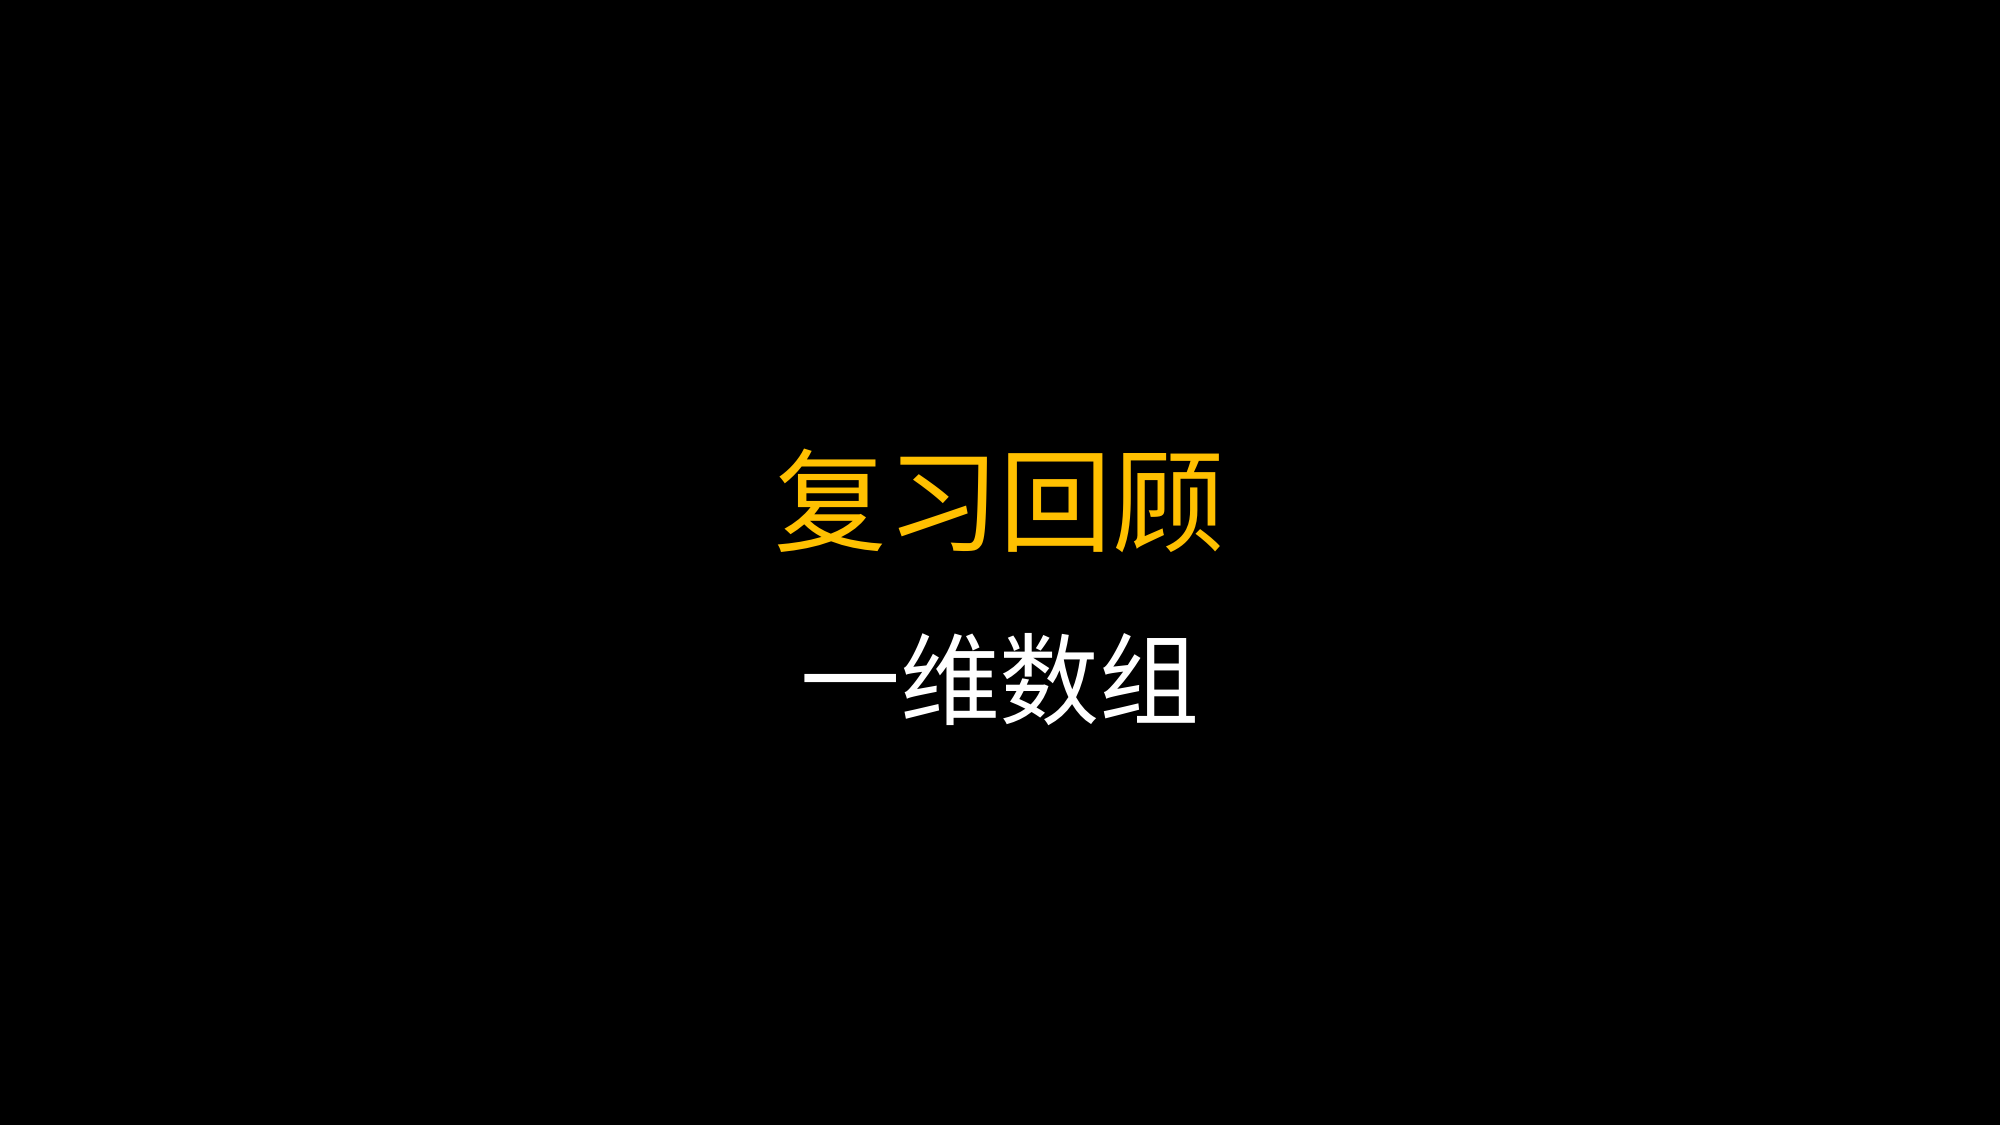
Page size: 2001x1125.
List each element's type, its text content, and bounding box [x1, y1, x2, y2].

title 复习回顾 [490, 403, 1510, 610]
text_box 一维数组 [410, 610, 1590, 745]
